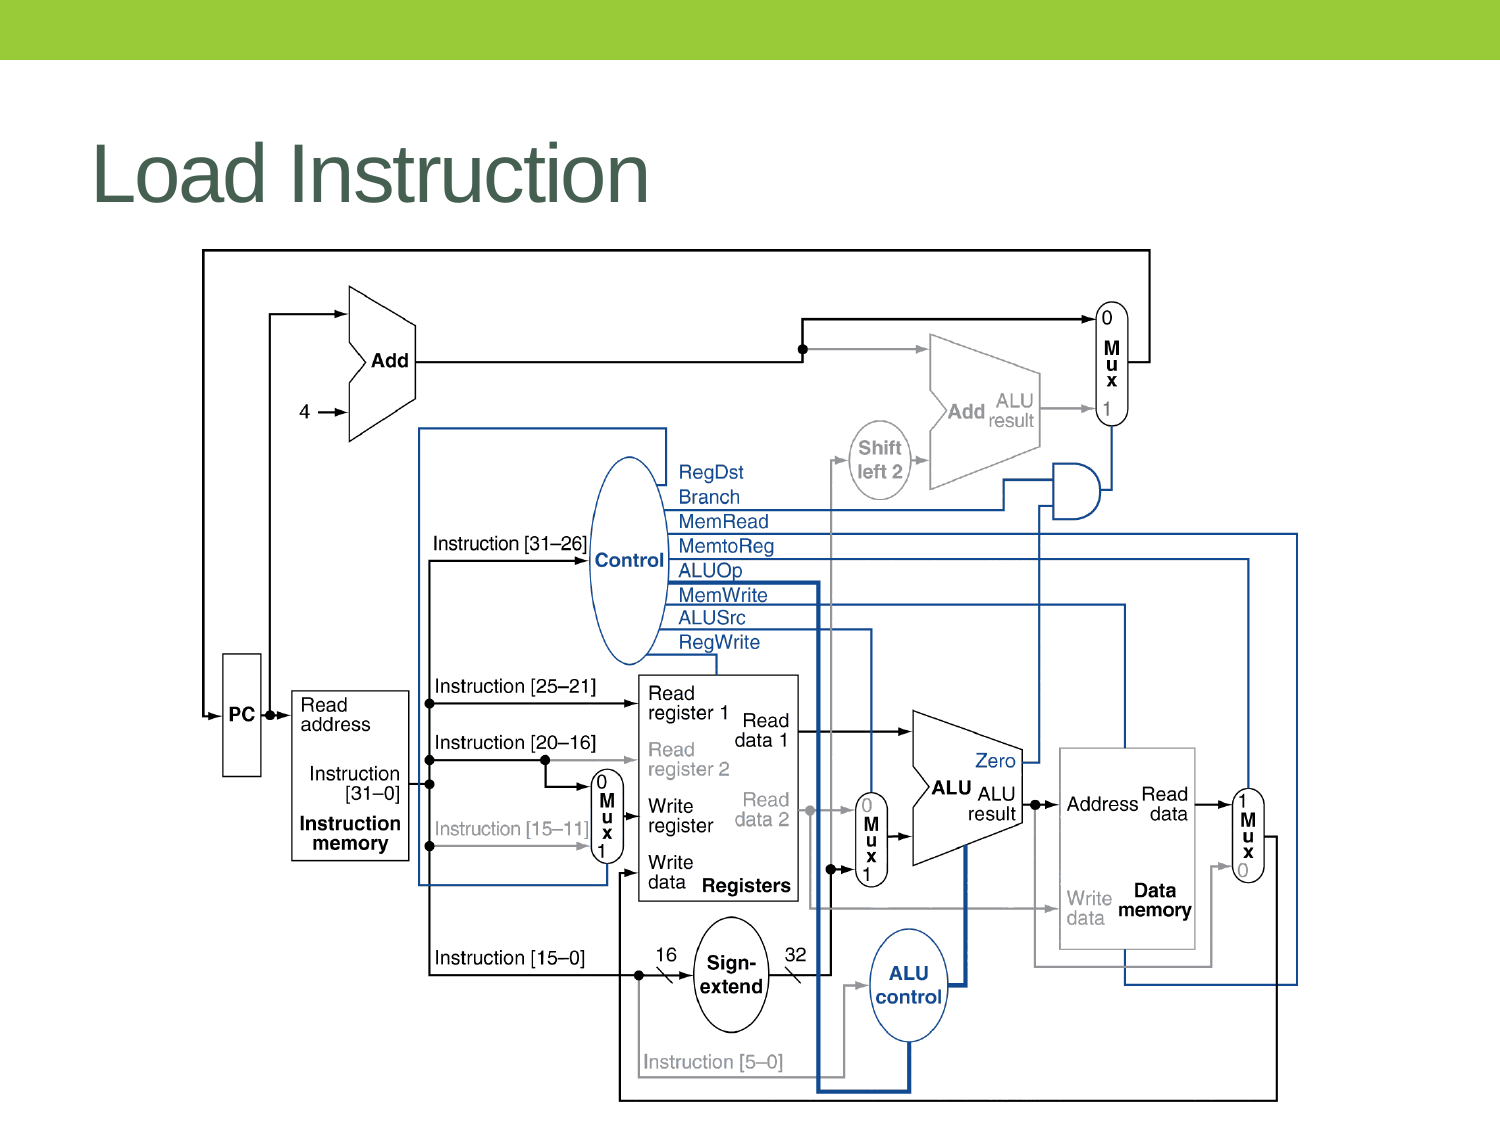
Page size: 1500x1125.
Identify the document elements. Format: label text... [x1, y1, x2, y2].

picture [201, 249, 1299, 1102]
title Load Instruction [75, 87, 1425, 250]
